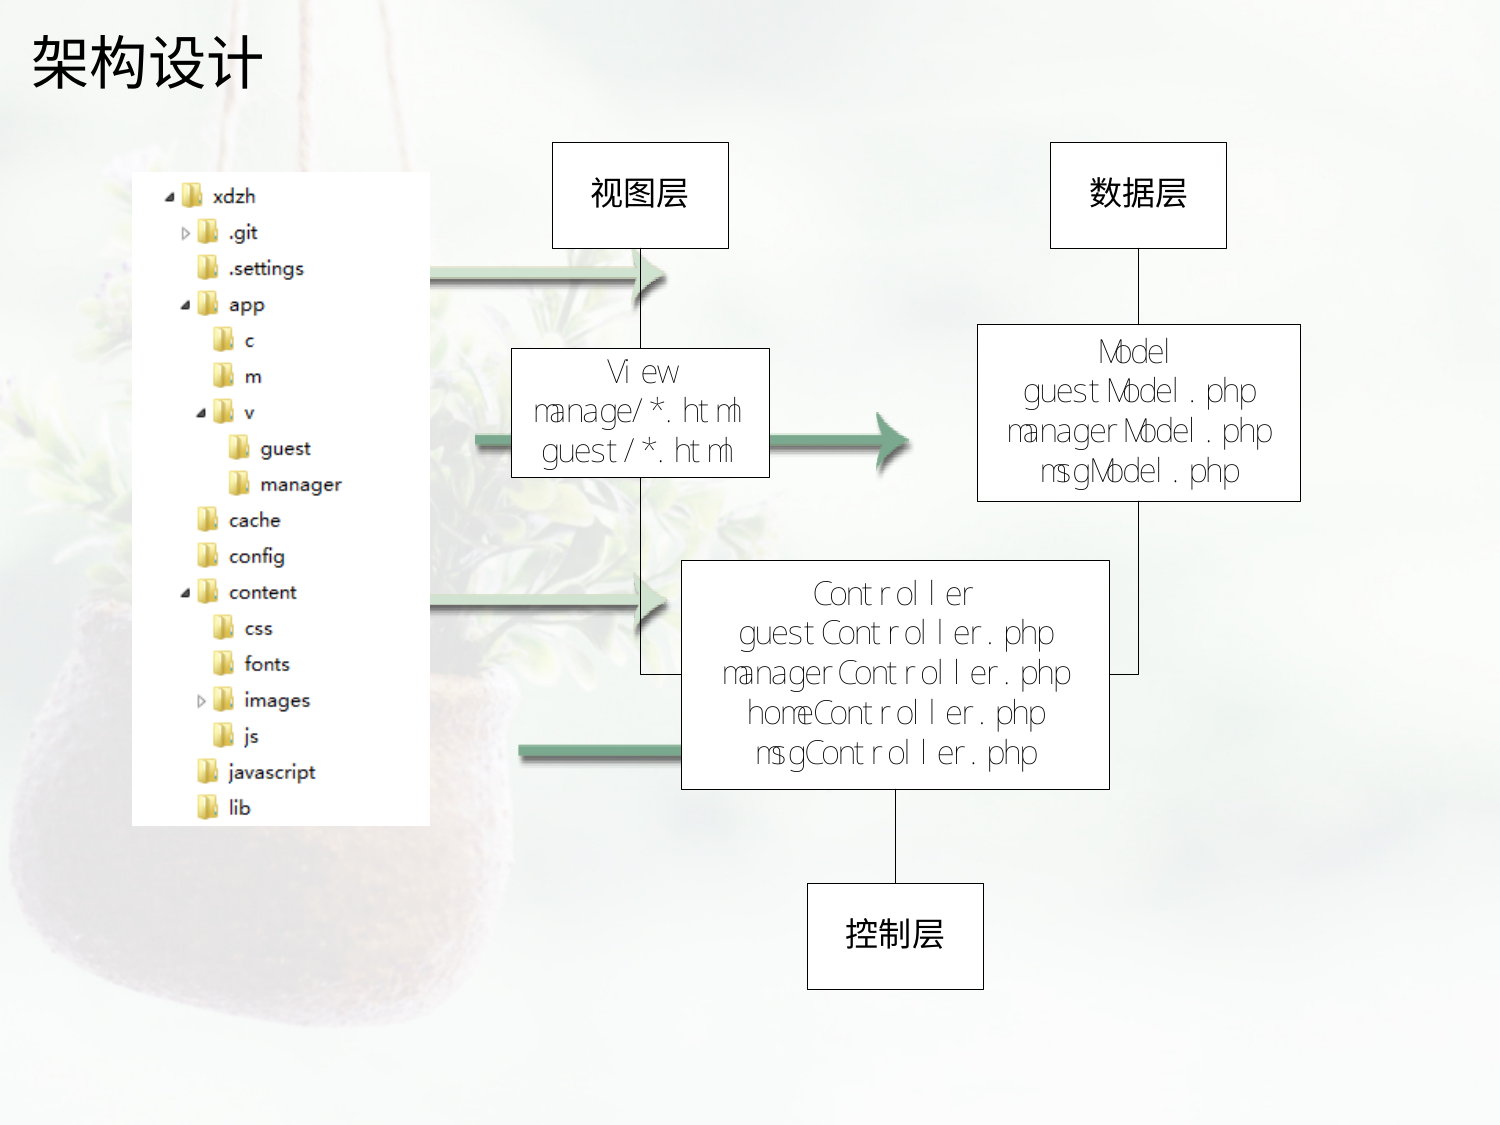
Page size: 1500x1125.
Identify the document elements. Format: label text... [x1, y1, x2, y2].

picture [0, 0, 1500, 1125]
text_box 架构设计 [16, 18, 280, 104]
